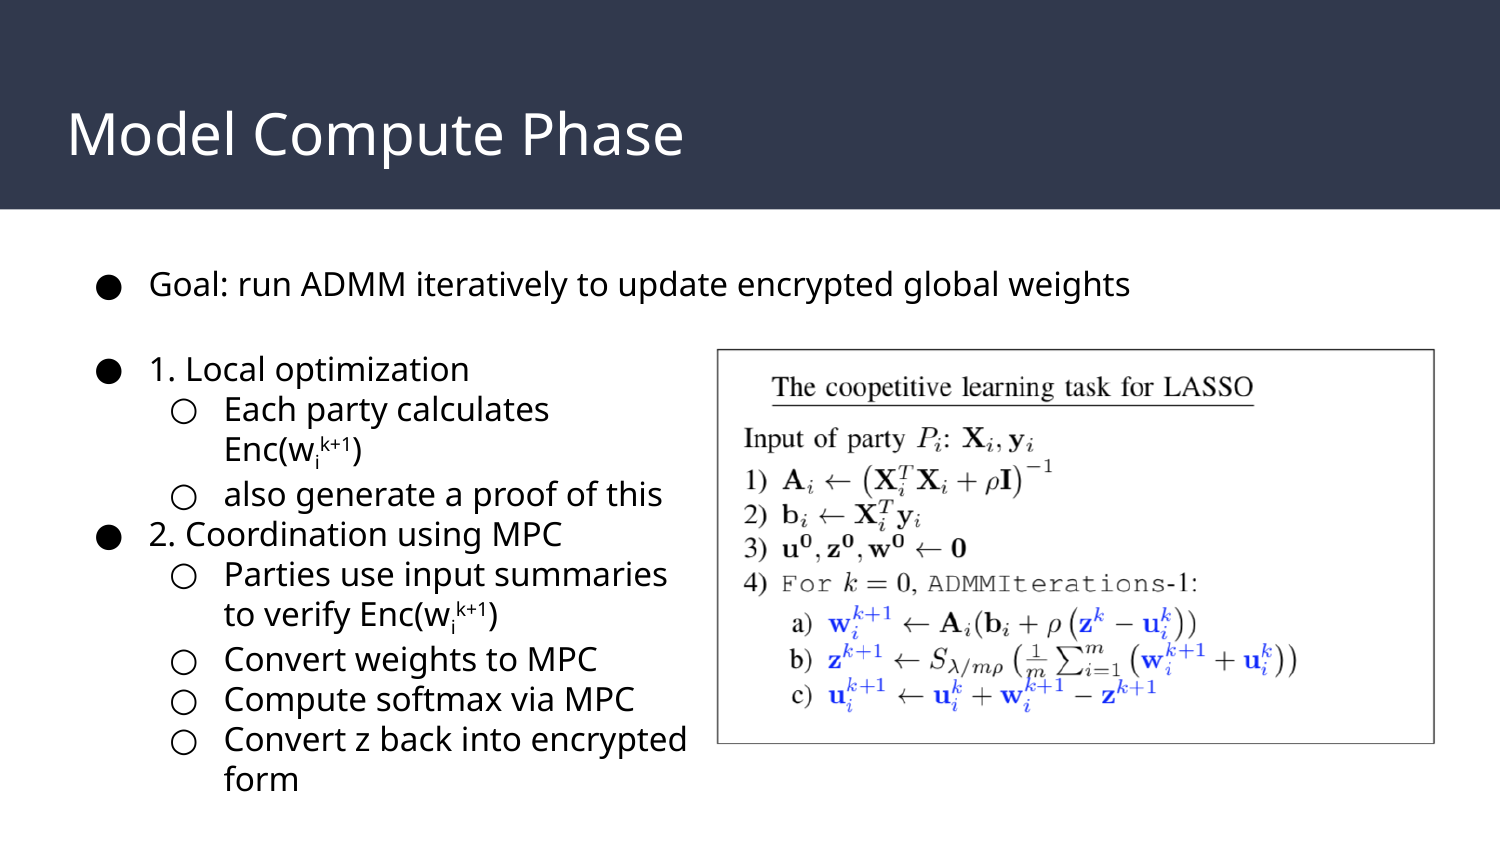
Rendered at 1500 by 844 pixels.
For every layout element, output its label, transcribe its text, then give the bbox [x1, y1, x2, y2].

text_box Goal: run ADMM iteratively to update encrypted global weights [58, 248, 1478, 328]
title Model Compute Phase [51, 82, 1449, 185]
text_box 1. Local optimization Each party calculates Enc(wik+1) also generate a proof of this 2. Coordination using MPC Parties use input summaries to verify Enc(wik+1) Convert weights to MPC Compute softmax via MPC Convert z back into encrypted form [58, 333, 684, 765]
picture [689, 327, 1450, 771]
